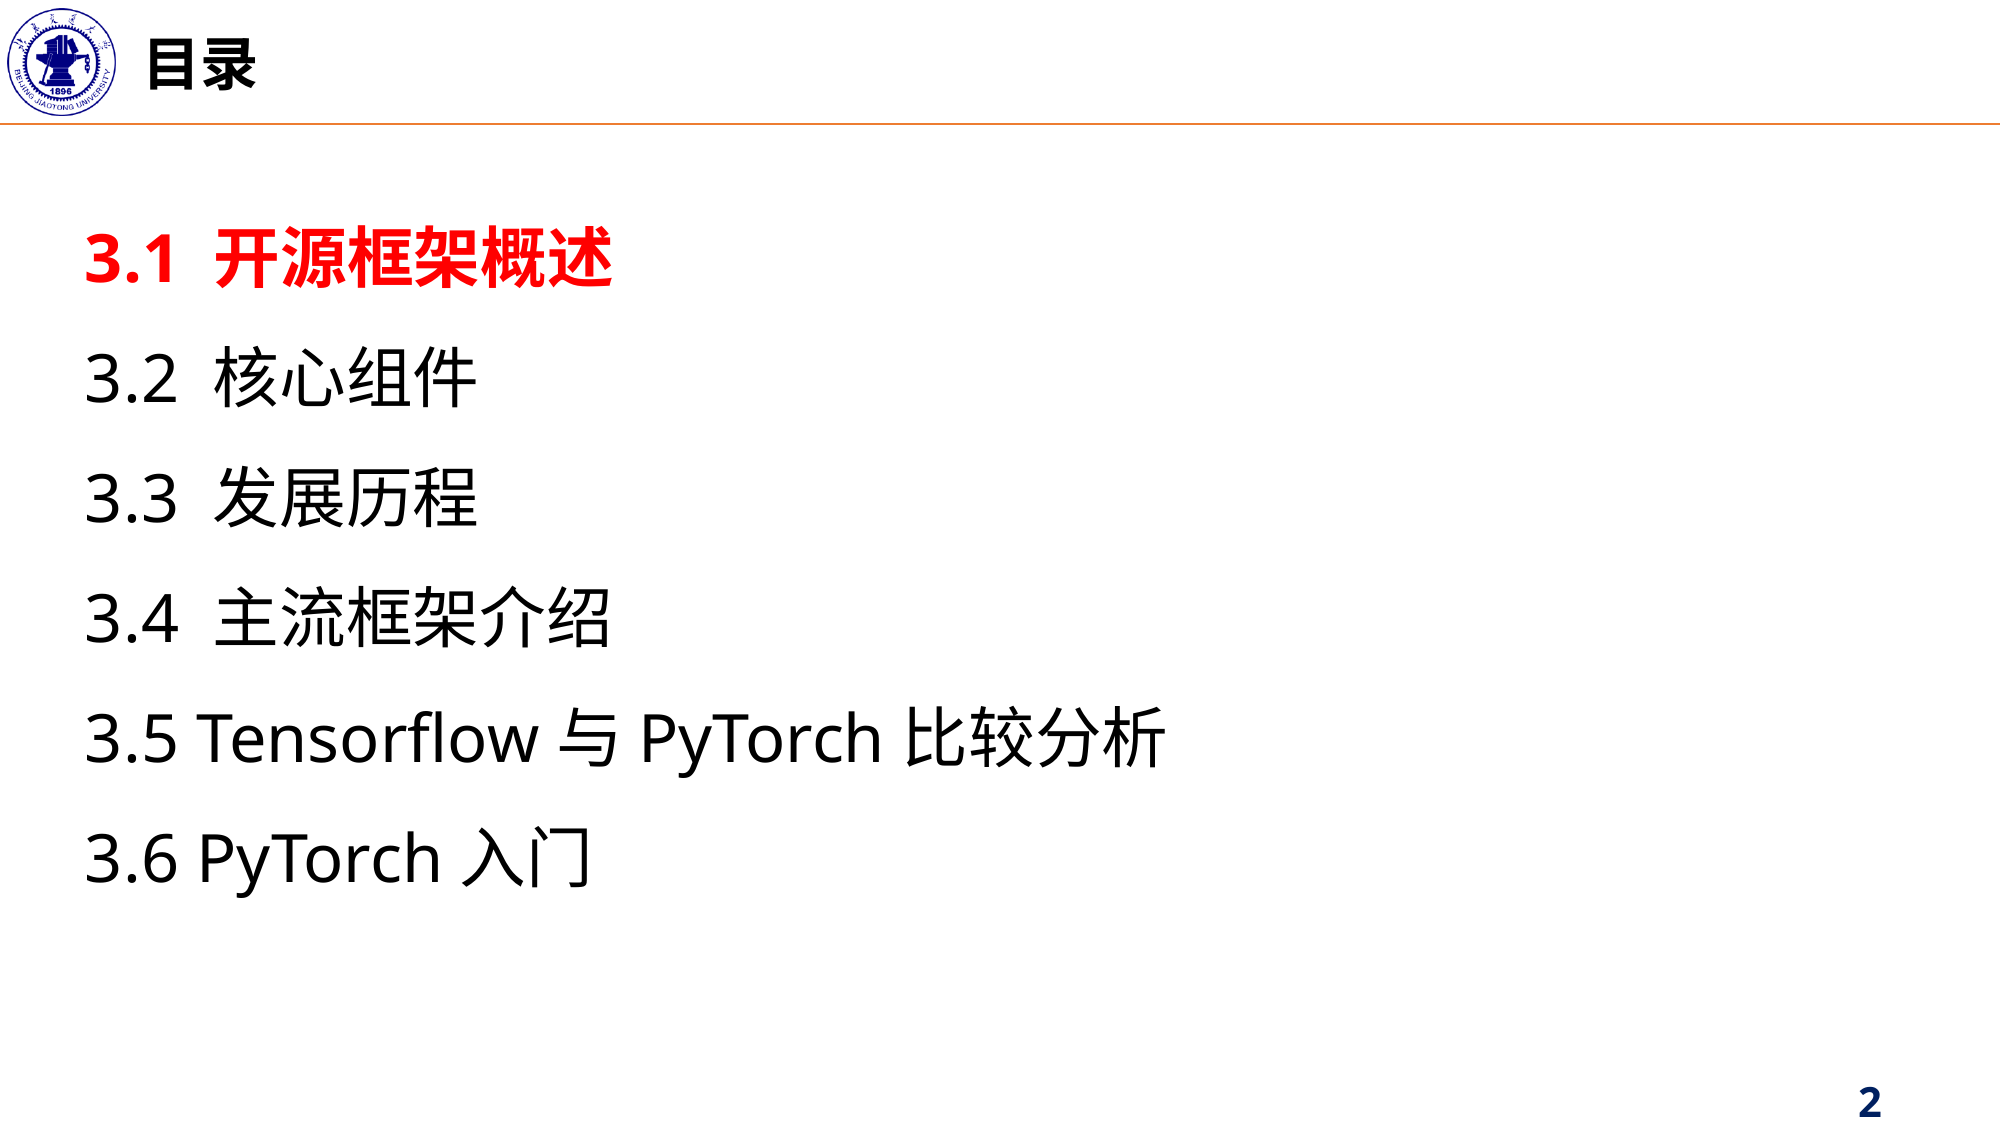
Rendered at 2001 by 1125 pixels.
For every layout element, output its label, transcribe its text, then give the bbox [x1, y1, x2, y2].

text_box 目录 [127, 19, 1958, 105]
picture [7, 8, 116, 116]
text_box 3.1 开源框架概述 3.2 核心组件 3.3 发展历程 3.4 主流框架介绍 3.5 Tensorflow与PyTorch比较分析 3.6 PyTorch入门 [70, 168, 1926, 1125]
